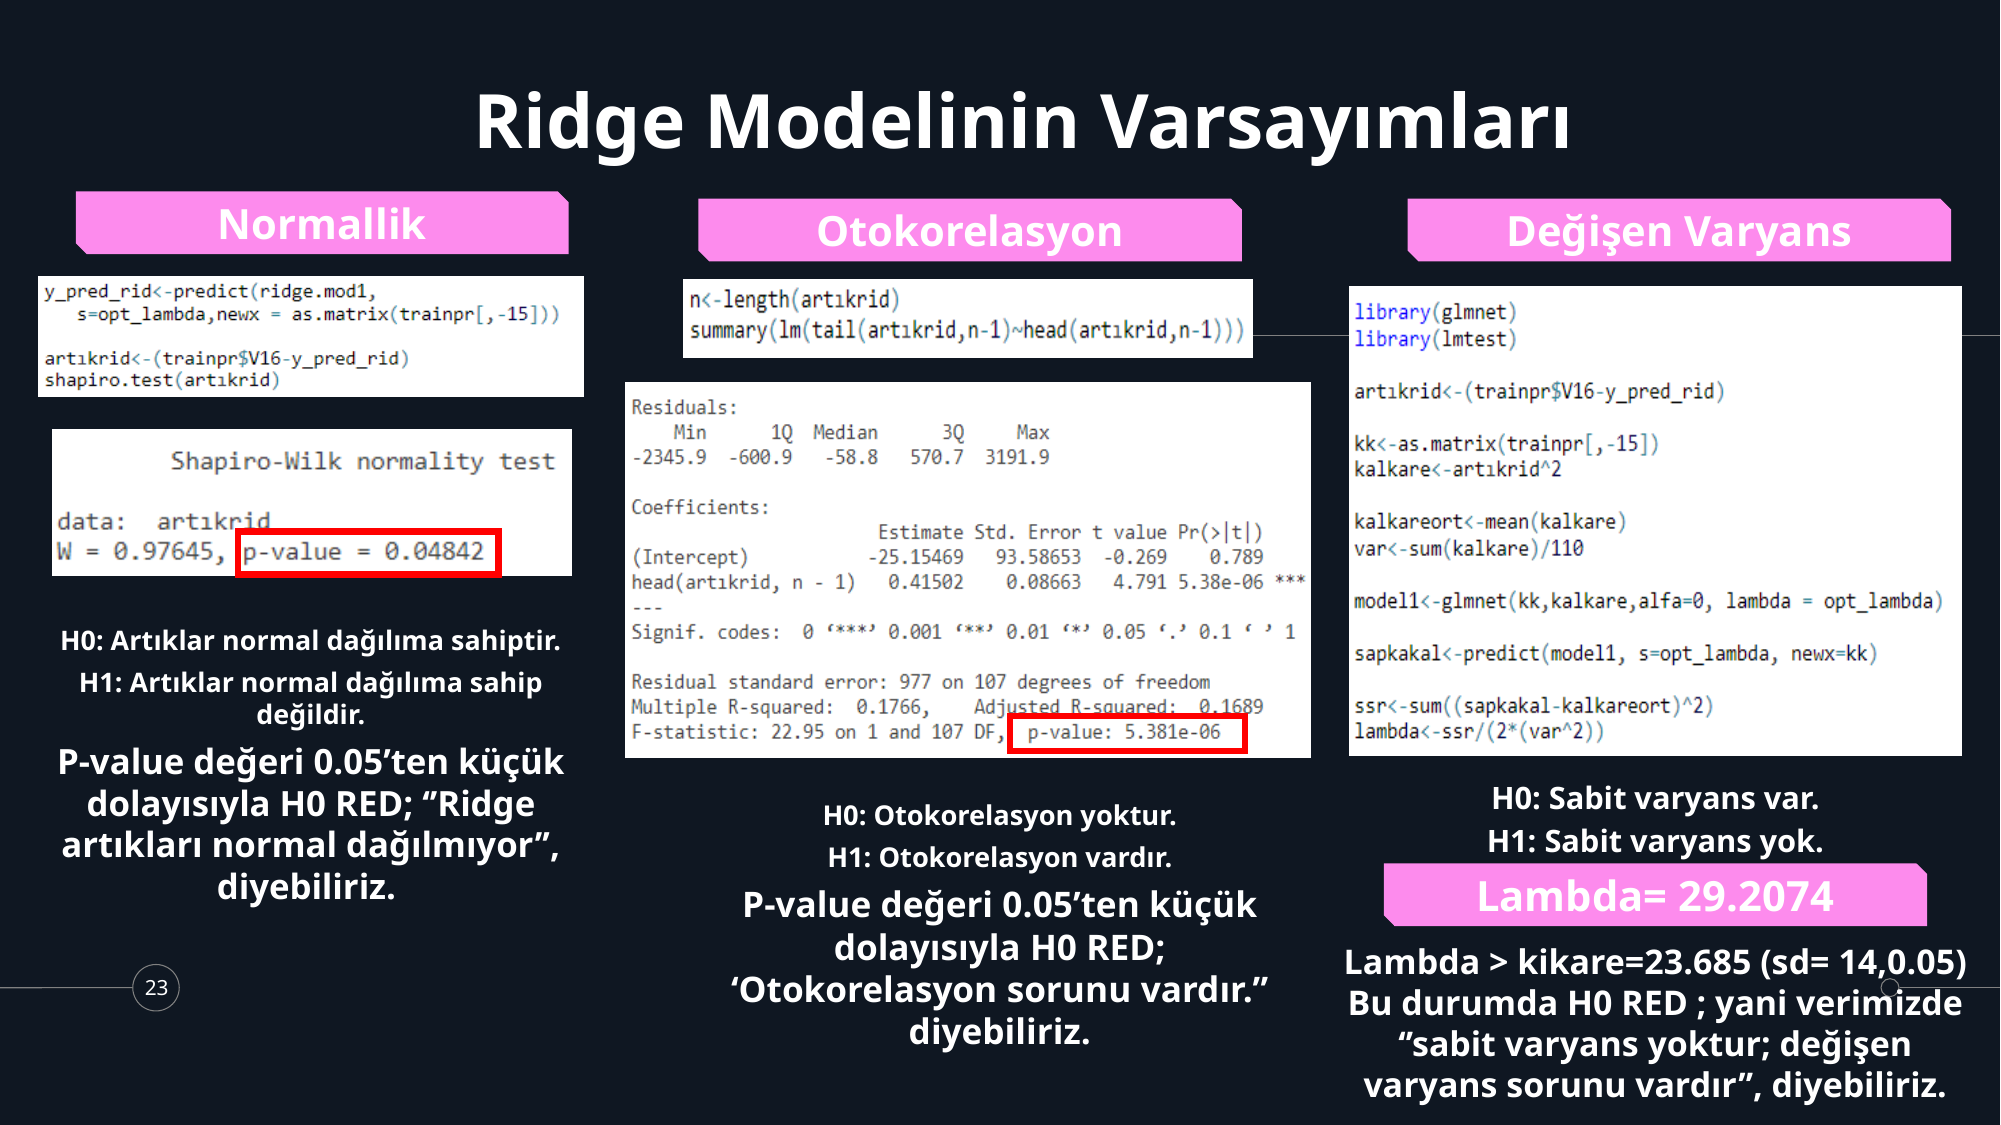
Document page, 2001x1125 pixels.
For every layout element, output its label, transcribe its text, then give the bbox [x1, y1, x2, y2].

text_box H0: Sabit varyans var. H1: Sabit varyans yok. Lambda > kikare=23.685 (sd= 14,0.05) Bu durumda H0 RED ; yani verimizde ‘’sabit varyans yoktur; değişen varyans sorunu vardır’’, diyebiliriz. [1337, 778, 1974, 1125]
text_box Normallik [75, 191, 569, 255]
title Ridge Modelinin Varsayımları [127, 32, 1921, 165]
text_box Değişen Varyans [1407, 198, 1952, 262]
slide_number 23 [127, 964, 186, 1014]
text_box H0: Otokorelasyon yoktur. H1: Otokorelasyon vardır. P-value değeri 0.05’ten küçük dolayısıyla H0 RED; ‘Otokorelasyon sorunu vardır.’’ diyebiliriz. [730, 797, 1270, 1053]
text_box Otokorelasyon [698, 198, 1242, 262]
picture [625, 382, 1311, 758]
picture [1349, 286, 1962, 756]
text_box Lambda= 29.2074 [1383, 863, 1928, 927]
picture [52, 429, 572, 576]
picture [38, 276, 584, 397]
text_box H0: Artıklar normal dağılıma sahiptir. H1: Artıklar normal dağılıma sahip değildir. P-value değeri 0.05’ten küçük dolayısıyla H0 RED; ‘’Ridge artıkları normal dağılmıyor’’, diyebiliriz. [41, 623, 581, 908]
picture [683, 279, 1253, 358]
